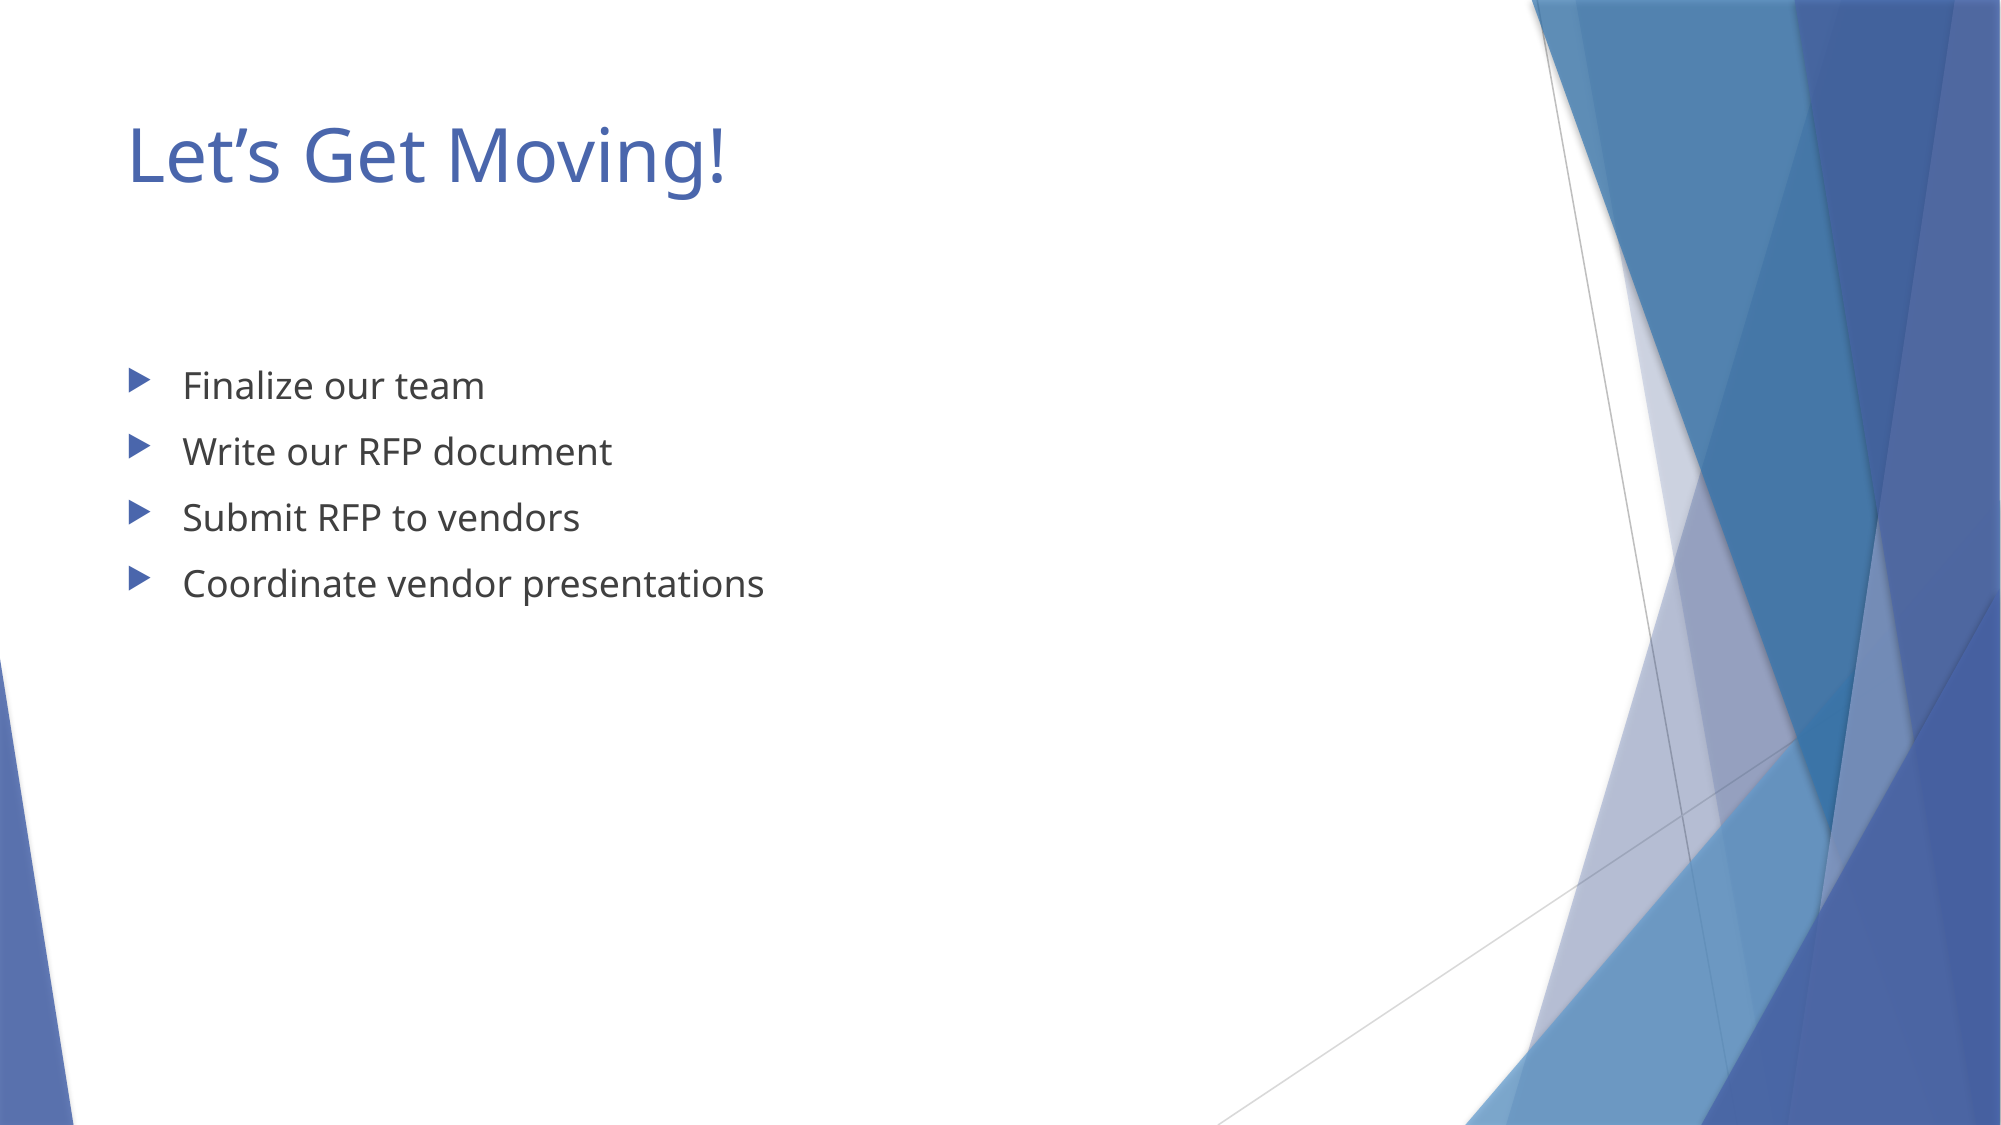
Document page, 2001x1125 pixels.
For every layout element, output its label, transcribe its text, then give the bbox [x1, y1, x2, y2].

title Let’s Get Moving! [111, 99, 1522, 317]
list Finalize our team Write our RFP document Submit RFP to vendors Coordinate vendor presentations [111, 354, 1522, 992]
